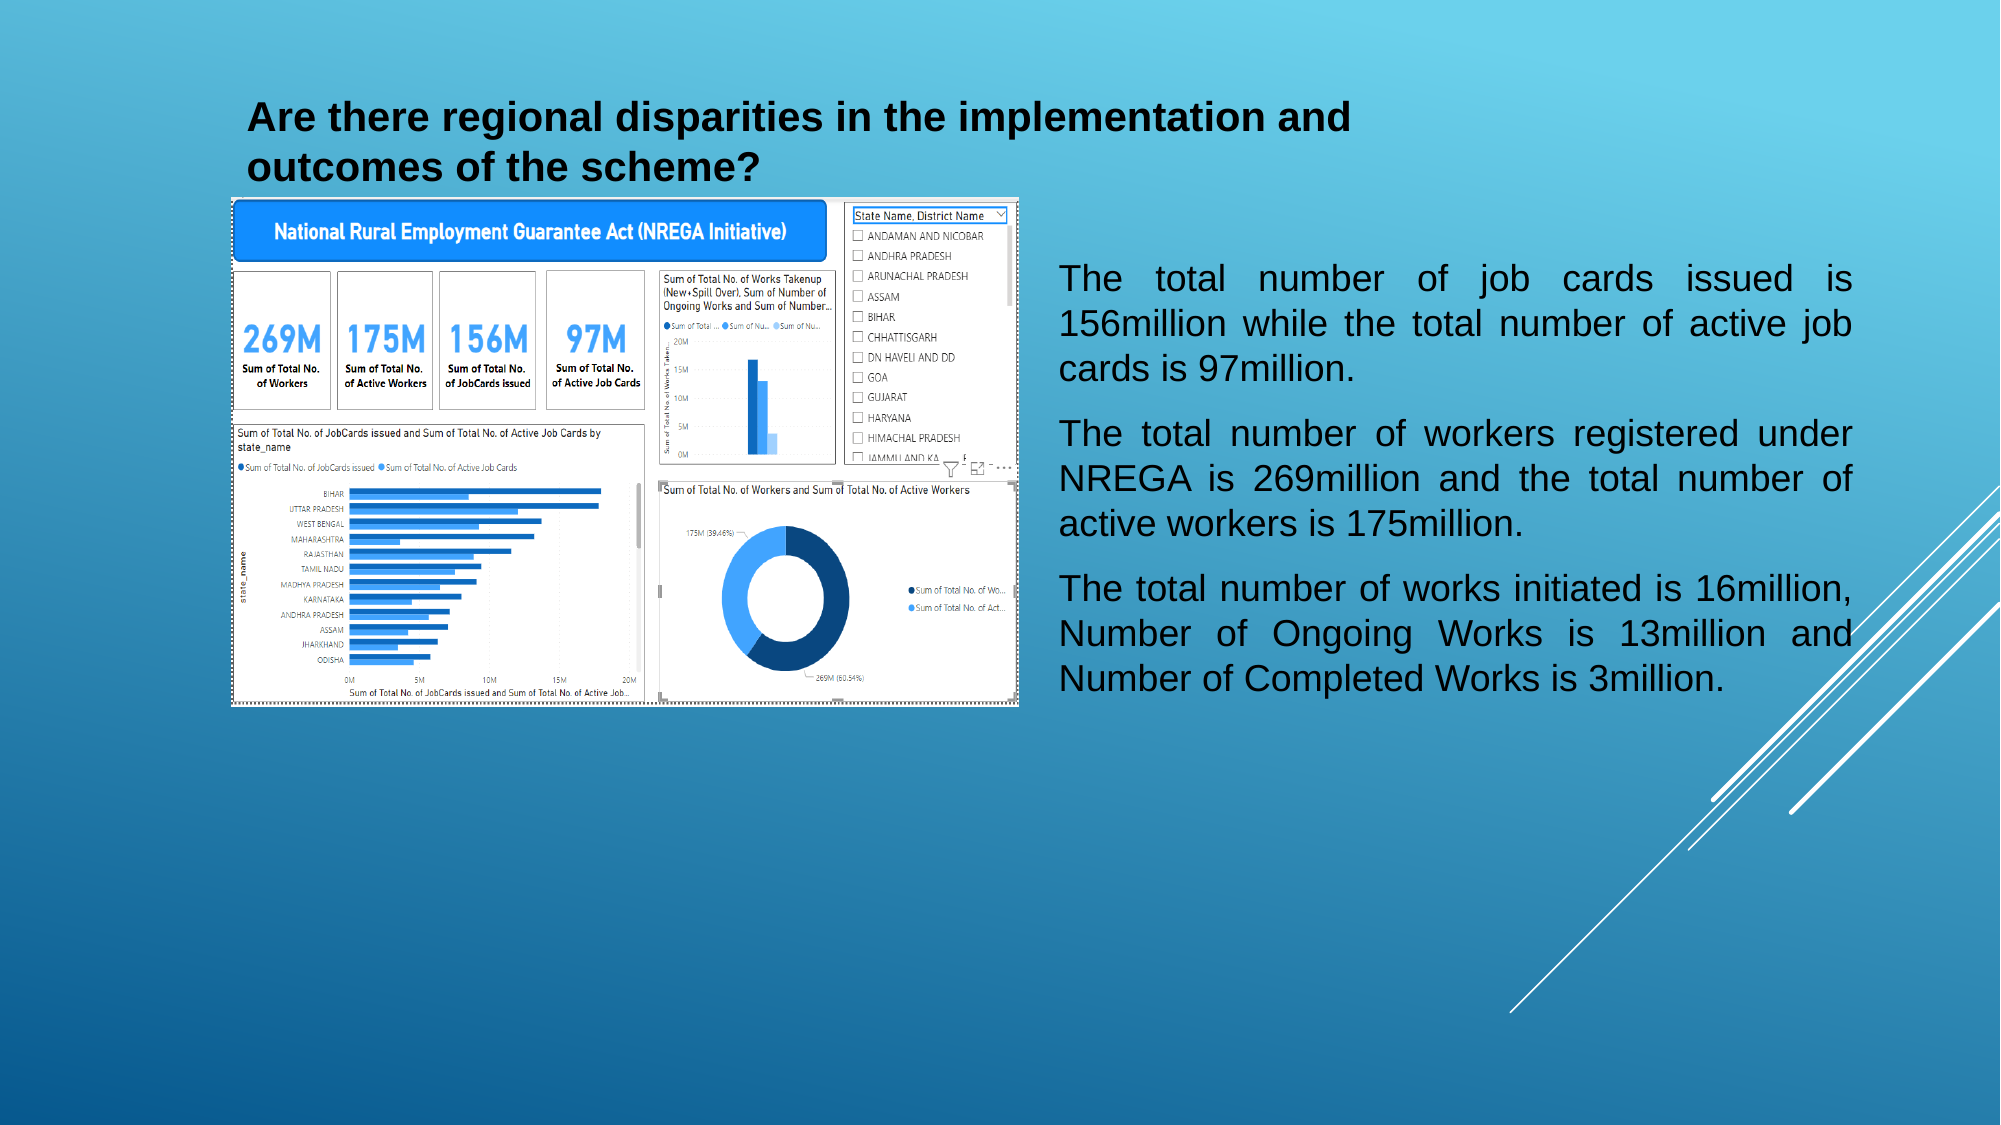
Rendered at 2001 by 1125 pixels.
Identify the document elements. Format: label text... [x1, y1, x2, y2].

picture [231, 196, 1020, 707]
list Are there regional disparities in the implementation and outcomes of the scheme? [231, 80, 1393, 198]
list The total number of job cards issued is 156million while the total number of active job cards is 97million. The total number of workers registered under NREGA is 269million and the total number of active workers is 175million. The total number of works initiated is 16million, Number of Ongoing Works is 13million and Number of Completed Works is 3million. [1043, 197, 1869, 707]
